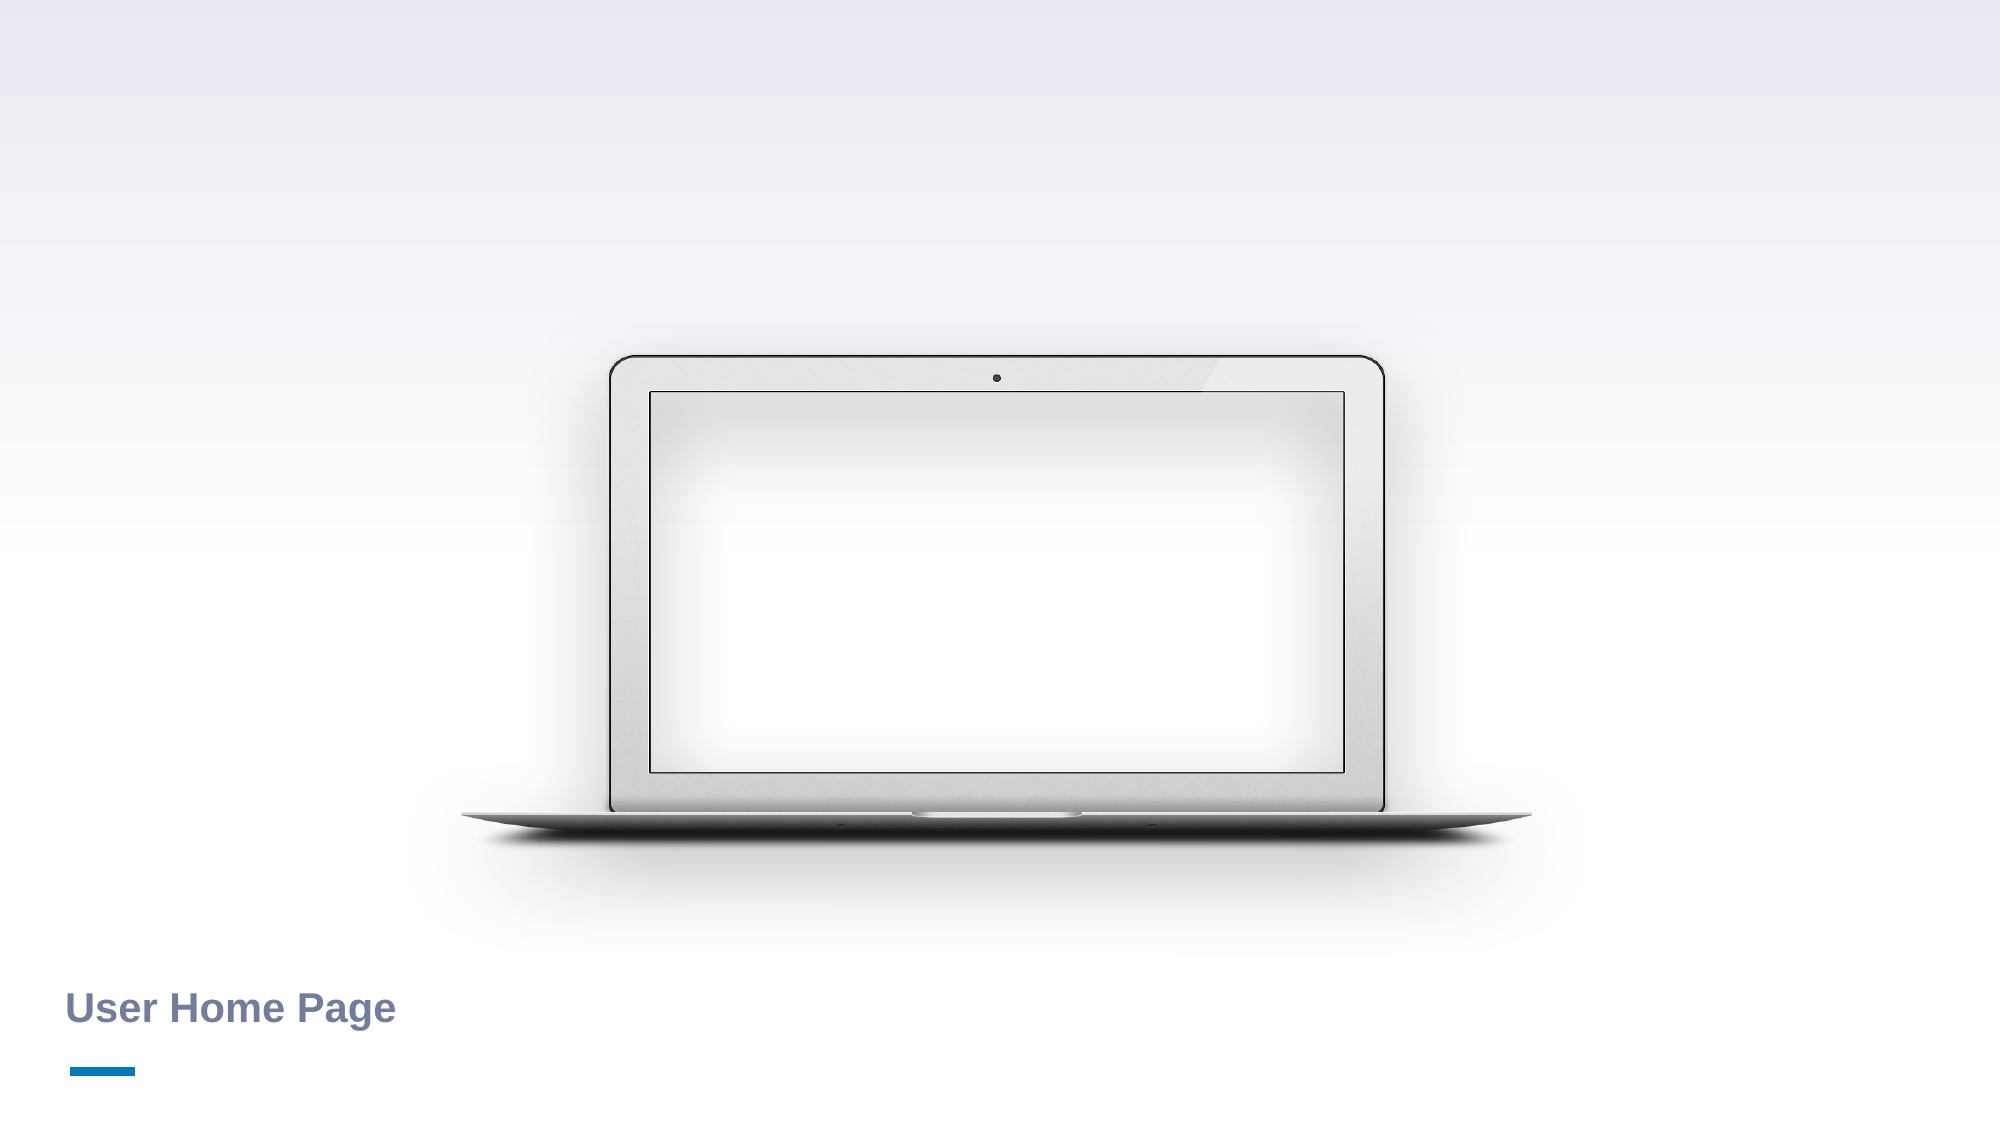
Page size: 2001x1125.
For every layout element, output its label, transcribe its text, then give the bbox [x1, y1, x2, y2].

text_box User Home Page [50, 973, 412, 1039]
picture [449, 352, 1532, 883]
